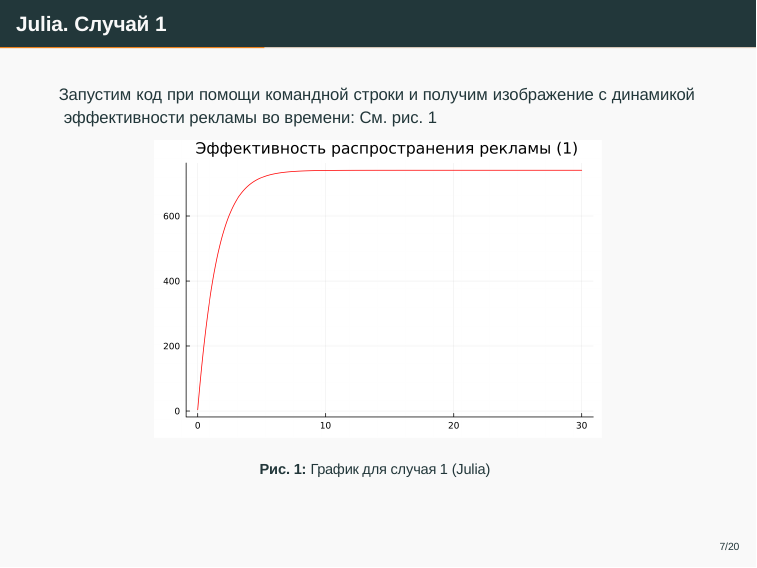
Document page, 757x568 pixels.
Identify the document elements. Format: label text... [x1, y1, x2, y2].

title Julia. Случай 1 [14, 57, 171, 106]
text_box Рис. 1: График для случая 1 (Julia) [257, 458, 499, 478]
picture [154, 140, 602, 439]
text_box Запустим код при помощи командной строки и получим изображение с динамикой эффективности рекламы во времени: Cм. рис. 1 [56, 79, 699, 127]
slide_number 7/20 [713, 539, 742, 568]
title Julia. Случай 1 [14, 8, 171, 45]
